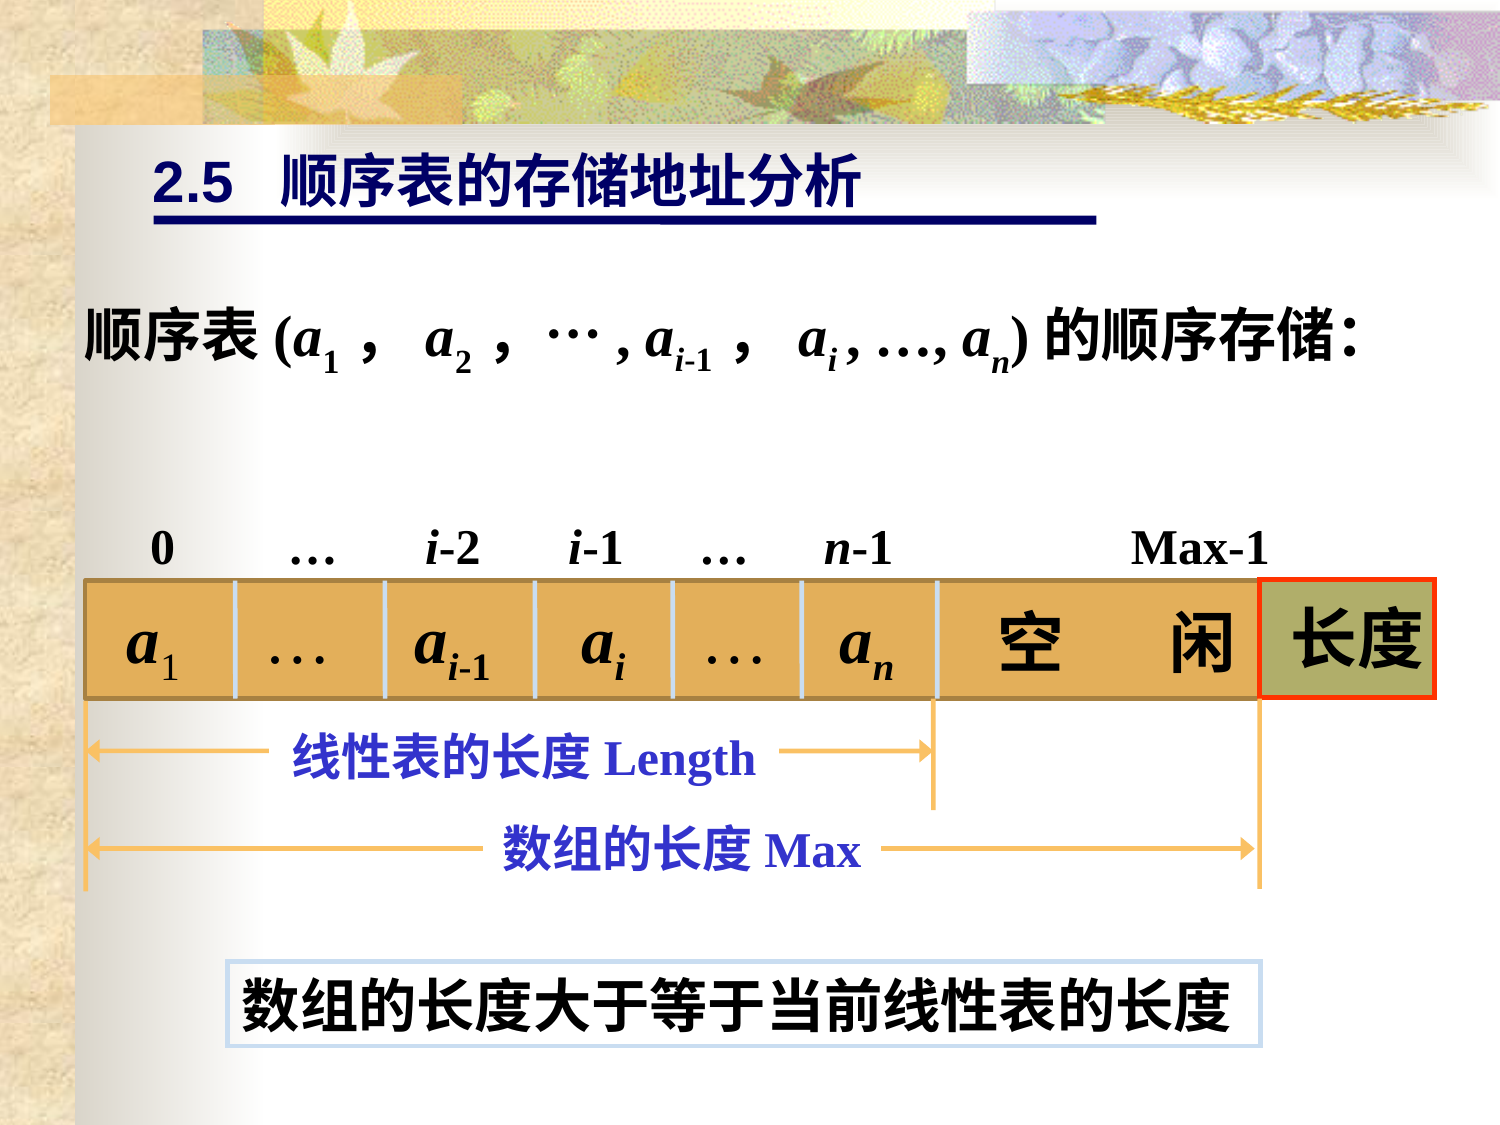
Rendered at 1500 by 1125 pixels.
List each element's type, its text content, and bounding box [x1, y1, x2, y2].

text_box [137, 136, 1176, 223]
text_box 数组的长度Max [483, 810, 881, 886]
text_box ai-1 [397, 589, 523, 695]
picture [0, 0, 1500, 1125]
text_box 空 闲 [950, 593, 1254, 689]
text_box [85, 740, 269, 762]
text_box 数组的长度大于等于当前线性表的长度 [227, 961, 1261, 1047]
text_box 顺序表(a1，a2，…, ai-1，ai , …, an)的顺序存储： [70, 290, 1500, 388]
text_box 0 … i-2 i-1 … n-1 Max-1 [97, 507, 1411, 579]
text_box ai [547, 589, 648, 695]
text_box … [685, 589, 786, 684]
text_box 线性表的长度Length [269, 717, 779, 793]
text_box [881, 838, 1255, 859]
text_box [779, 740, 934, 762]
text_box [85, 838, 483, 859]
text_box … [247, 589, 348, 684]
text_box 长度 [1259, 579, 1435, 698]
text_box [83, 578, 1263, 701]
text_box a1 [110, 589, 211, 695]
text_box an [822, 589, 923, 695]
